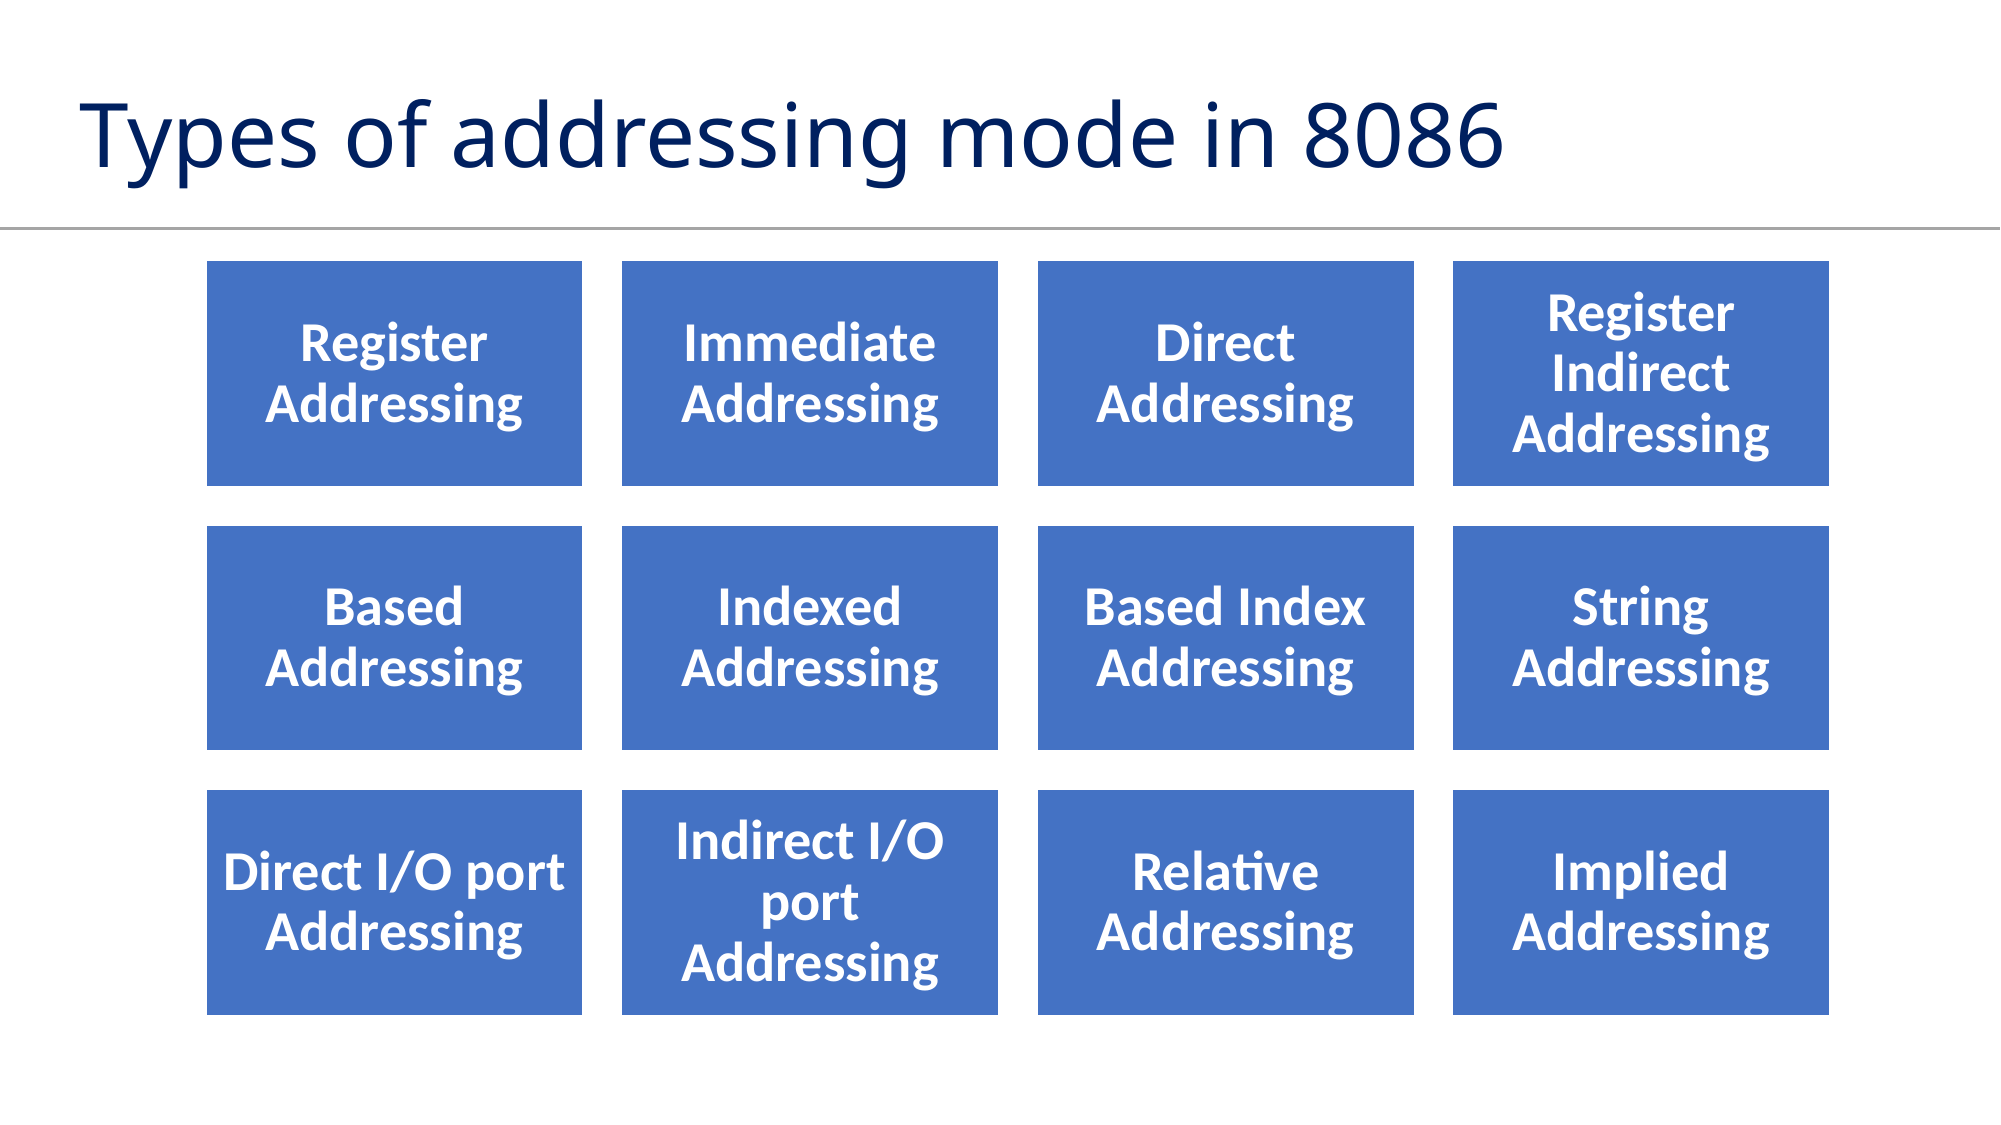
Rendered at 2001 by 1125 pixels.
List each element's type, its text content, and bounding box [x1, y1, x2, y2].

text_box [205, 234, 1831, 1042]
title Types of addressing mode in 8086 [64, 55, 1802, 223]
